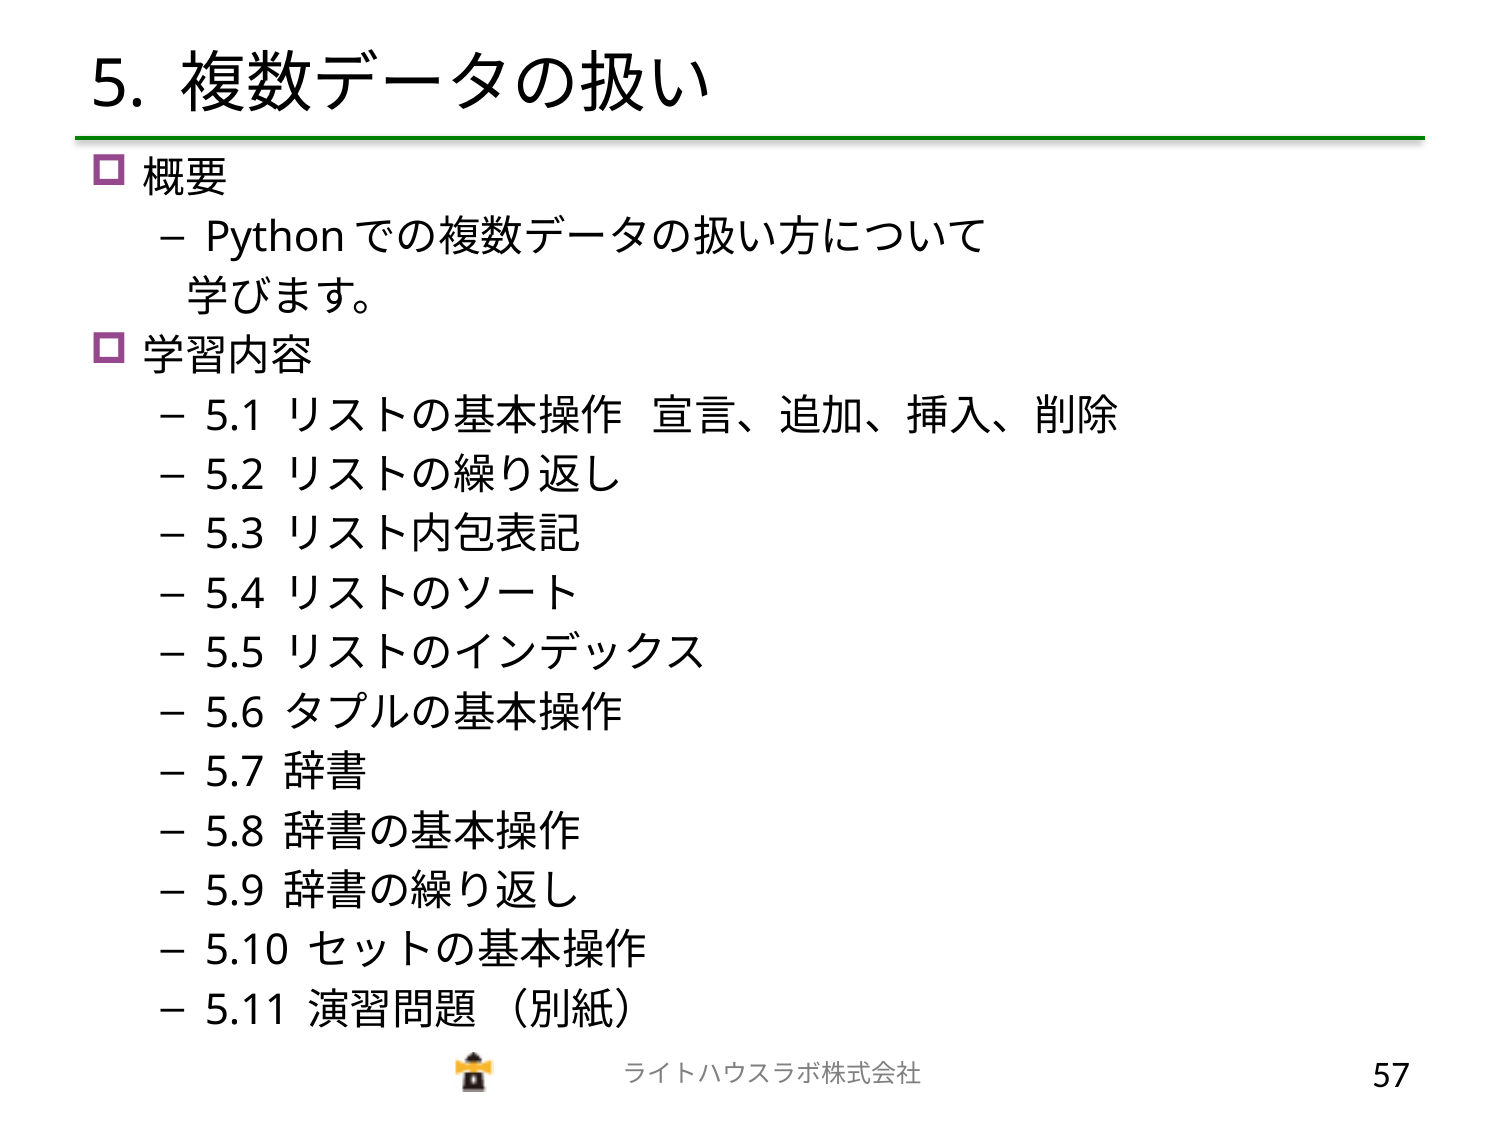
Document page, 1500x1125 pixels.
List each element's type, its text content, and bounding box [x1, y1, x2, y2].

slide_number 56 [1183, 1042, 1425, 1103]
footer ライトハウスラボ株式会社 [75, 1042, 1144, 1103]
list 概要 Pythonでの複数データの扱い方について 学びます。 学習内容 5.1 リストの基本操作 宣言、追加、挿入、削除 5.2 リストの繰り返し 5.3 リスト内包表記 5.4 リストのソート 5.5 リストのインデックス 5.6 タプルの基本操作 5.7 辞書 5.8 辞書の基本操作 5.9 辞書の繰り返し 5.10 セットの基本操作 5.11 演習問題 （別紙） [75, 142, 1425, 1043]
title 5. 複数データの扱い [75, 29, 1425, 130]
